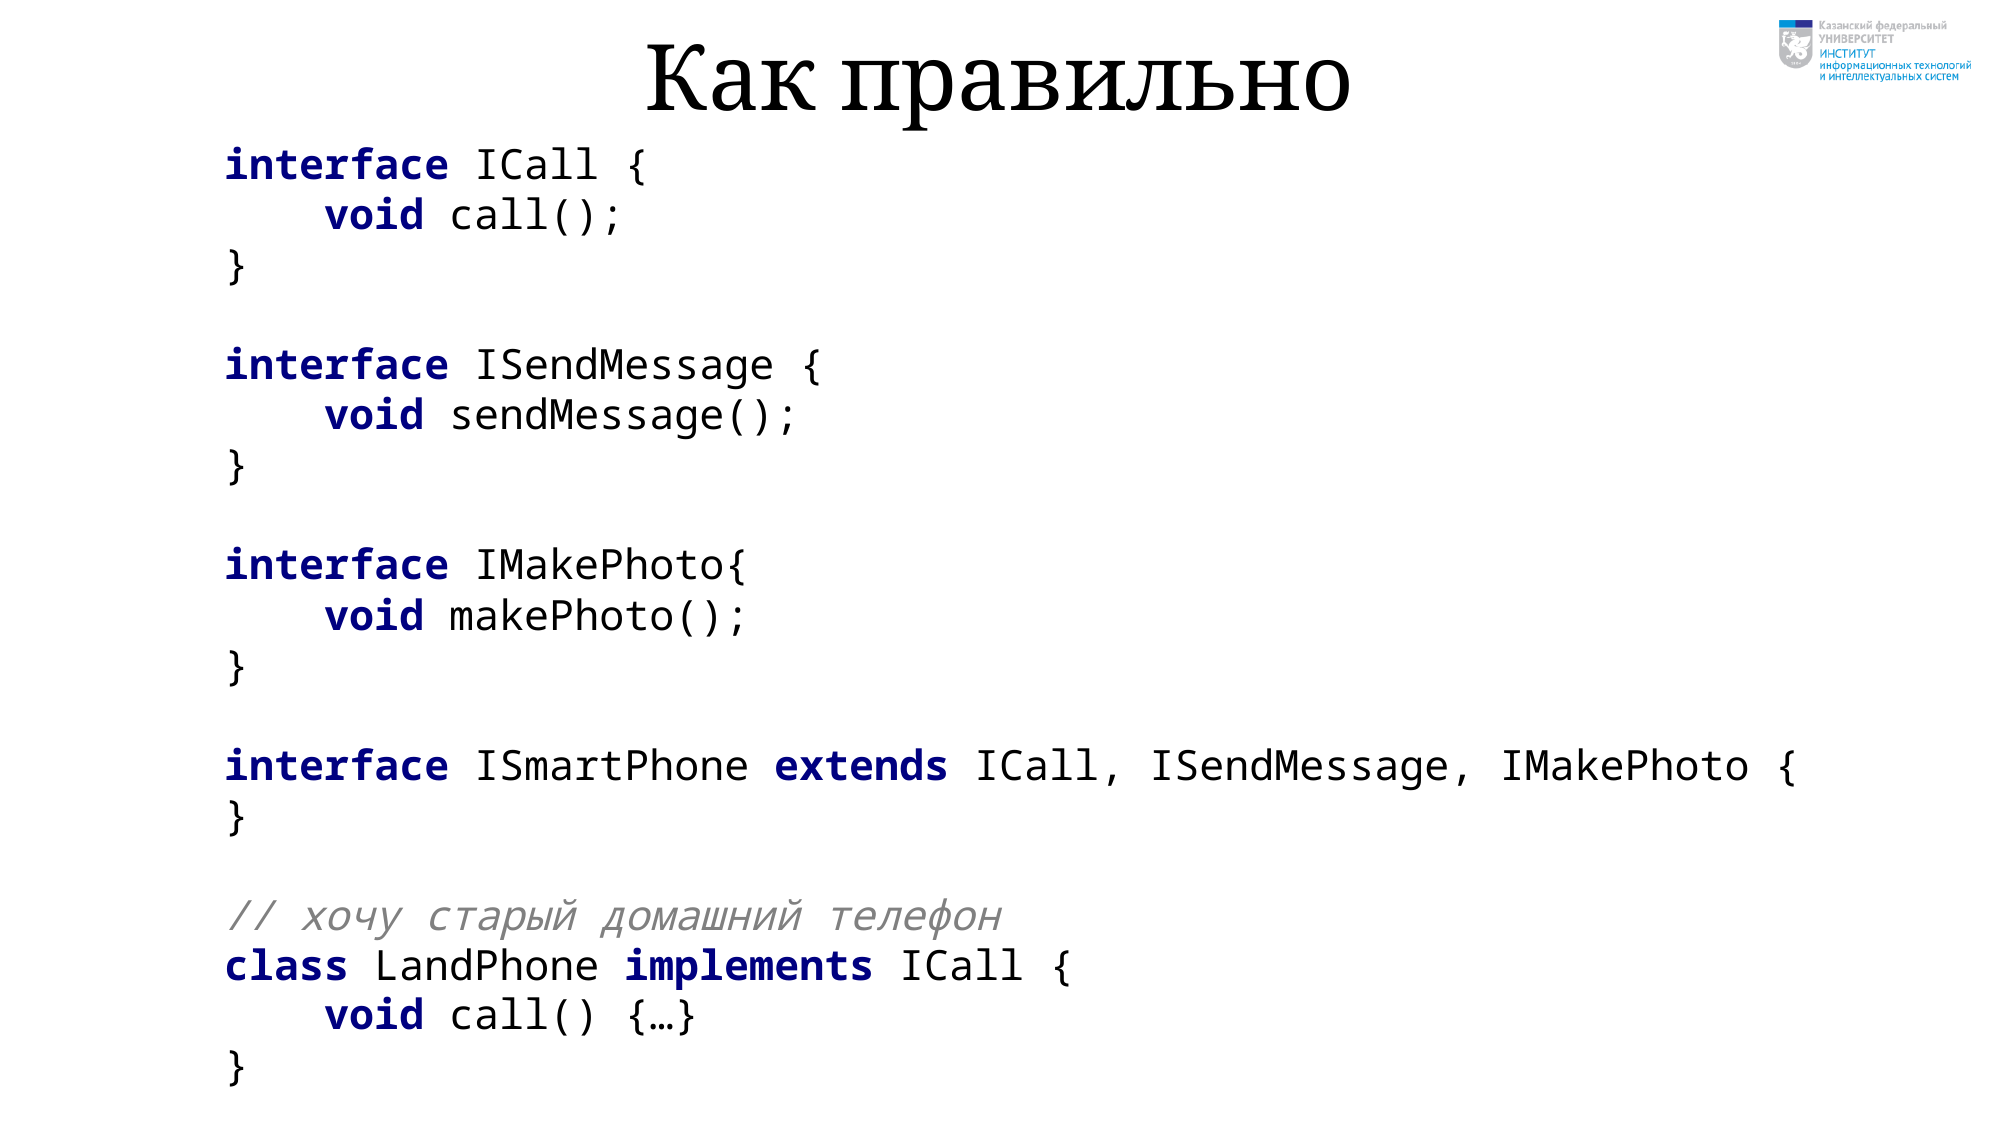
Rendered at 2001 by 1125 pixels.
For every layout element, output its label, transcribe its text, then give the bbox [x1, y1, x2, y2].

title Как правильно [324, 9, 1675, 130]
text_box interface ICall { void call(); } interface ISendMessage { void sendMessage(); } interface IMakePhoto{ void makePhoto(); } interface ISmartPhone extends ICall, ISendMessage, IMakePhoto { } // хочу старый домашний телефон class LandPhone implements ICall { void call() {…} } [209, 130, 1815, 1096]
picture [1779, 20, 1971, 82]
